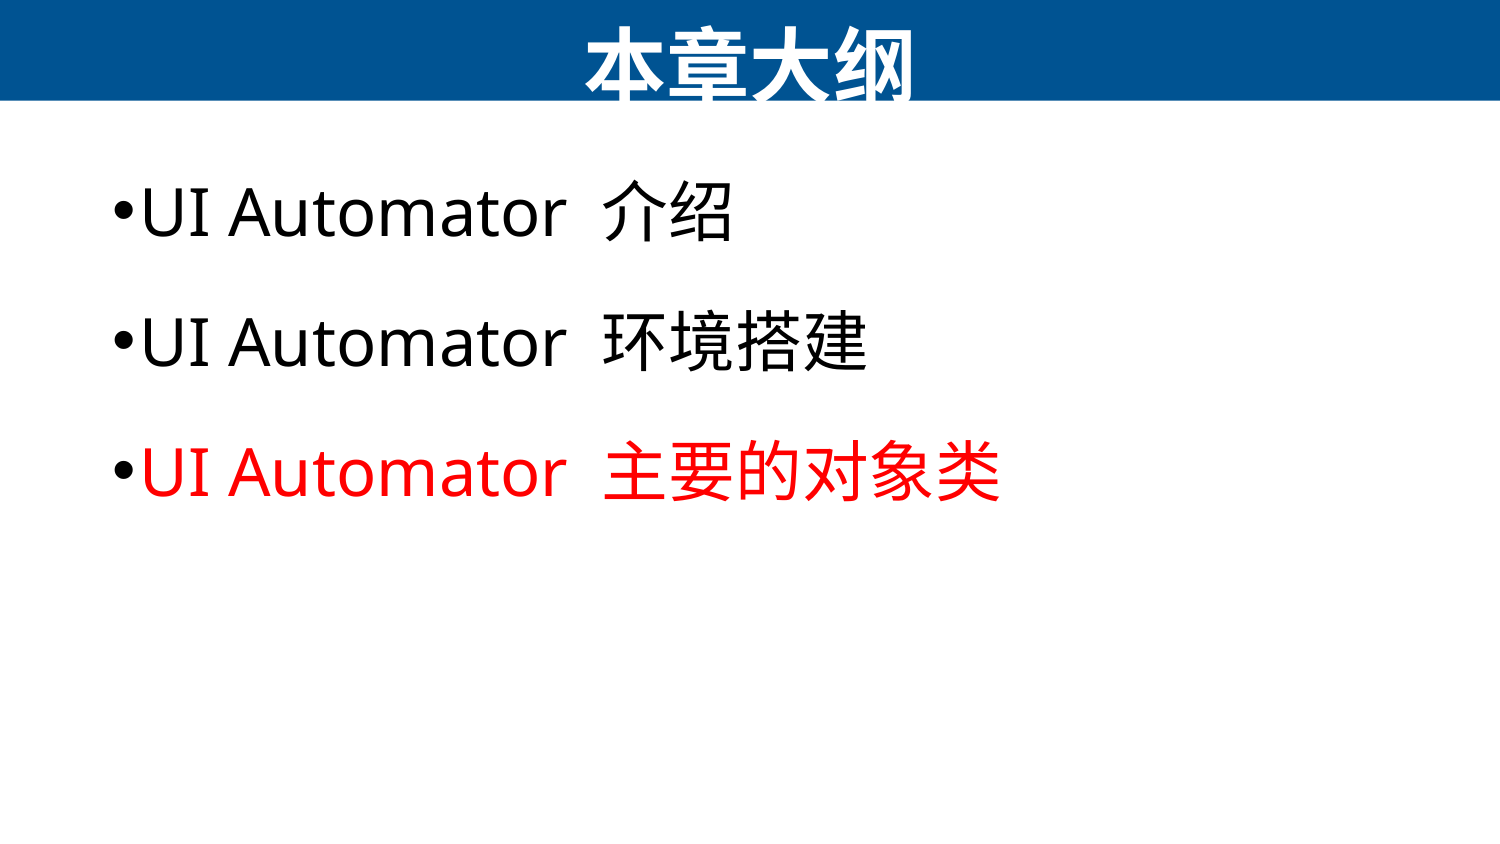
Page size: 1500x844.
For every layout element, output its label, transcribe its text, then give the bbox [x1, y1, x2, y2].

list UI Automator 介绍 UI Automator 环境搭建 UI Automator 主要的对象类 [112, 129, 1370, 701]
picture [0, 101, 1500, 844]
title 本章大纲 [0, 14, 1500, 84]
